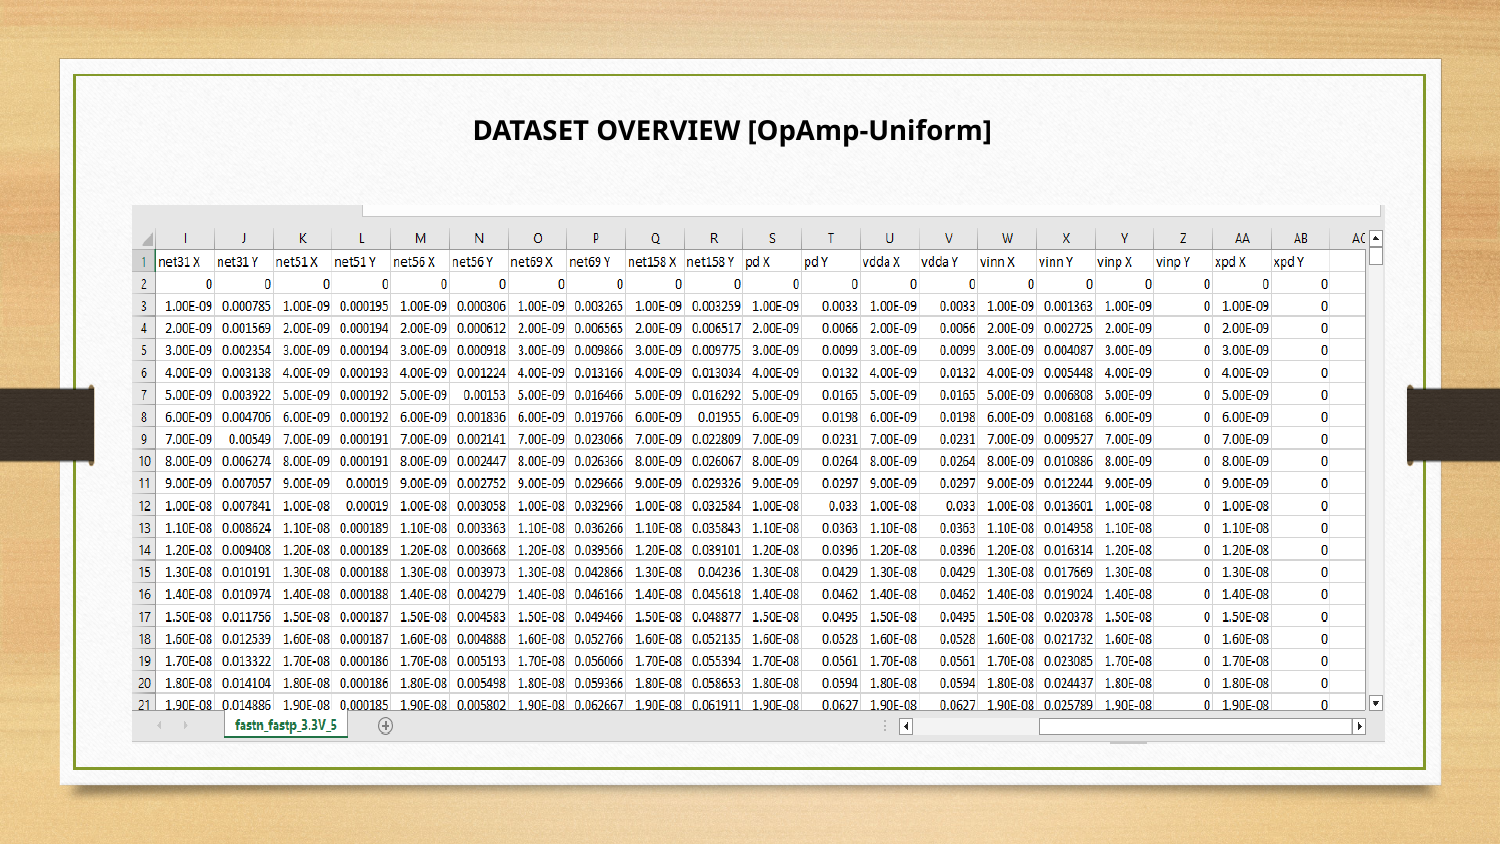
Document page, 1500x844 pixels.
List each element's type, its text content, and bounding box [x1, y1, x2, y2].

title DATASET OVERVIEW [OpAmp-Uniform] [97, 98, 1368, 206]
picture [0, 0, 1500, 844]
